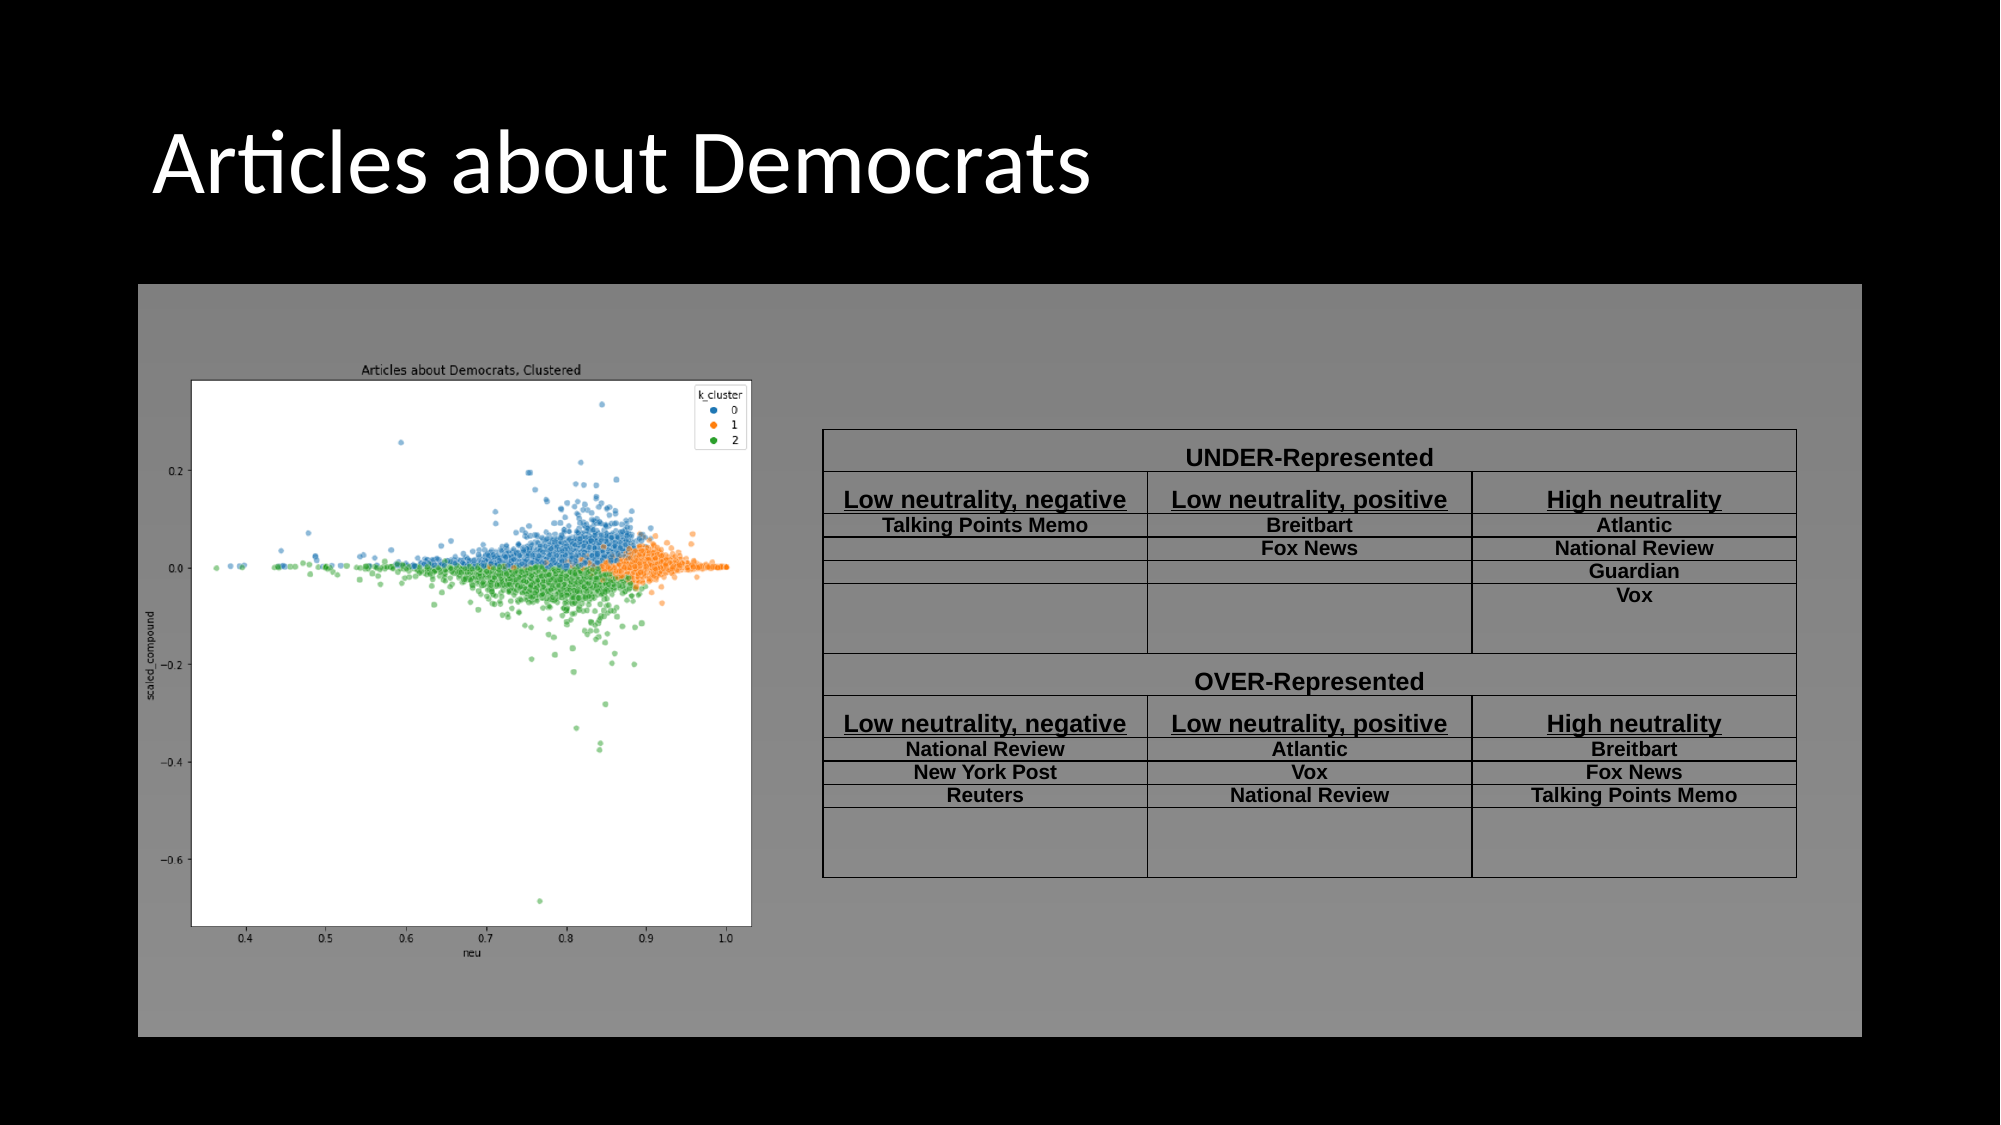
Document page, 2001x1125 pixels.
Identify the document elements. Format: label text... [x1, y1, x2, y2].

table_cell Breitbart [1148, 514, 1471, 536]
table_cell [1148, 584, 1471, 653]
table_cell Vox [1148, 762, 1471, 784]
table_cell National Review [1473, 538, 1796, 560]
table_cell Vox [1473, 584, 1796, 653]
table_cell [824, 538, 1147, 560]
table_cell Talking Points Memo [824, 514, 1147, 536]
table_cell New York Post [824, 762, 1147, 784]
table_cell Atlantic [1473, 514, 1796, 536]
table_cell Talking Points Memo [1473, 785, 1796, 807]
table_cell National Review [824, 738, 1147, 760]
table_cell National Review [1148, 785, 1471, 807]
table_cell Breitbart [1473, 738, 1796, 760]
table_cell Low neutrality, negative [824, 472, 1147, 513]
picture [137, 356, 758, 964]
table_cell [1148, 808, 1471, 877]
table_cell Low neutrality, positive [1148, 472, 1471, 513]
table_cell Fox News [1148, 538, 1471, 560]
table_cell OVER-Represented [824, 654, 1796, 695]
table_cell High neutrality [1473, 696, 1796, 737]
table_cell [1473, 808, 1796, 877]
table_cell Low neutrality, positive [1148, 696, 1471, 737]
table_cell [824, 584, 1147, 653]
table_cell High neutrality [1473, 472, 1796, 513]
table_cell Atlantic [1148, 738, 1471, 760]
text_box [137, 282, 1863, 1038]
table_cell [1148, 561, 1471, 583]
table_header UNDER-Represented [824, 430, 1796, 471]
table_cell [824, 808, 1147, 877]
table_cell Guardian [1473, 561, 1796, 583]
table_cell Low neutrality, negative [824, 696, 1147, 737]
title Articles about Democrats [137, 59, 1863, 278]
table_cell Fox News [1473, 762, 1796, 784]
table_cell [824, 561, 1147, 583]
table_cell Reuters [824, 785, 1147, 807]
